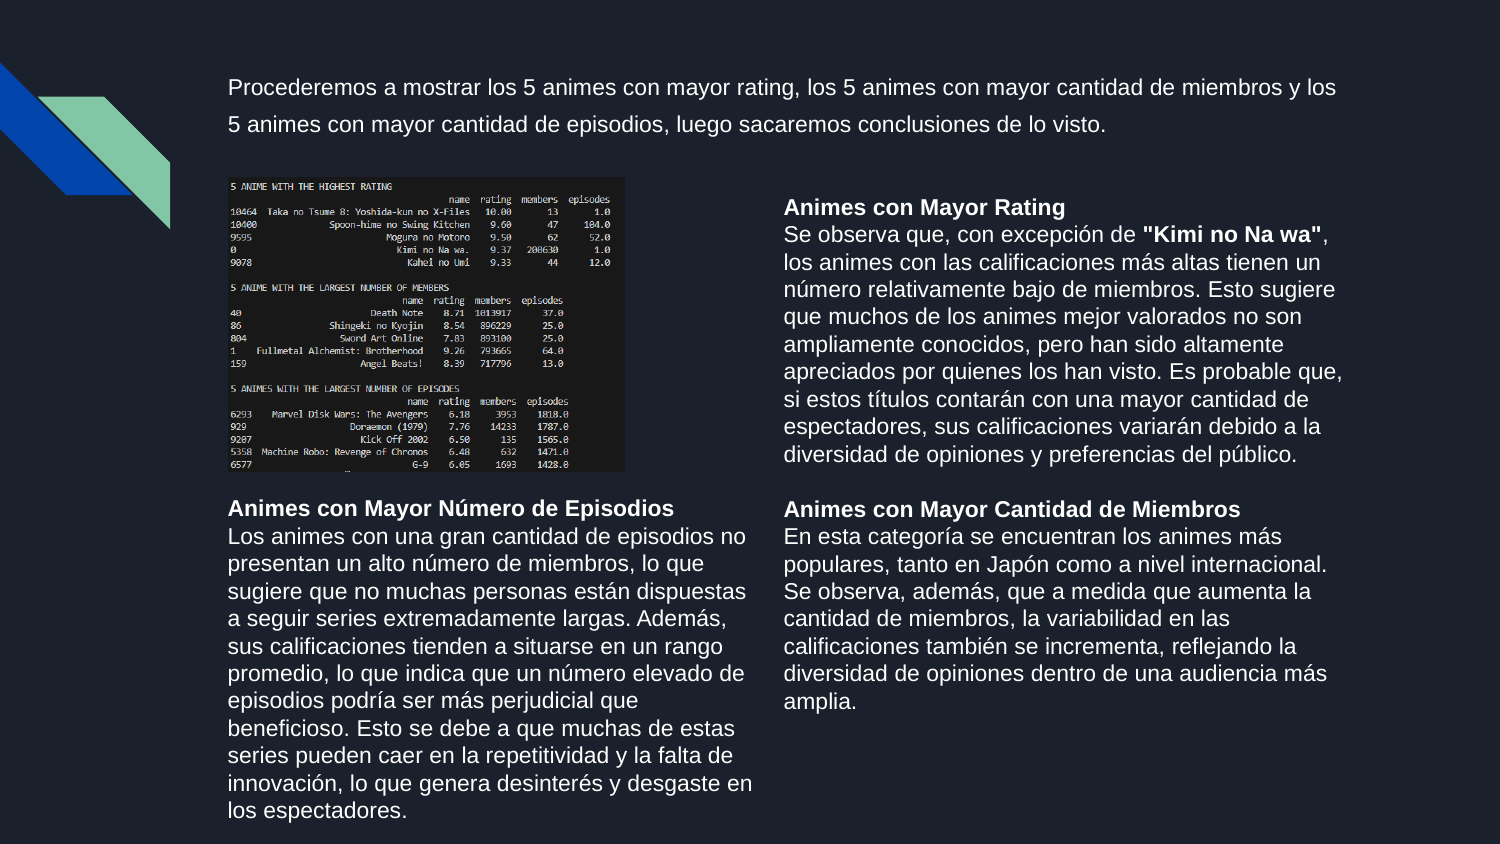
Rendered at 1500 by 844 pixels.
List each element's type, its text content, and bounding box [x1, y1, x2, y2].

text_box Animes con Mayor Número de Episodios Los animes con una gran cantidad de episodios no presentan un alto número de miembros, lo que sugiere que no muchas personas están dispuestas a seguir series extremadamente largas. Además, sus calificaciones tienden a situarse en un rango promedio, lo que indica que un número elevado de episodios podría ser más perjudicial que beneficioso. Esto se debe a que muchas de estas series pueden caer en la repetitividad y la falta de innovación, lo que genera desinterés y desgaste en los espectadores. [212, 478, 769, 831]
text_box Animes con Mayor Rating Se observa que, con excepción de "Kimi no Na wa", los animes con las calificaciones más altas tienen un número relativamente bajo de miembros. Esto sugiere que muchos de los animes mejor valorados no son ampliamente conocidos, pero han sido altamente apreciados por quienes los han visto. Es probable que, si estos títulos contarán con una mayor cantidad de espectadores, sus calificaciones variarán debido a la diversidad de opiniones y preferencias del público. Animes con Mayor Cantidad de Miembros En esta categoría se encuentran los animes más populares, tanto en Japón como a nivel internacional. Se observa, además, que a medida que aumenta la cantidad de miembros, la variabilidad en las calificaciones también se incrementa, reflejando la diversidad de opiniones dentro de una audiencia más amplia. [768, 177, 1367, 830]
picture [227, 176, 625, 472]
list Procederemos a mostrar los 5 animes con mayor rating, los 5 animes con mayor cantidad de miembros y los 5 animes con mayor cantidad de episodios, luego sacaremos conclusiones de lo visto. [212, 48, 1368, 178]
